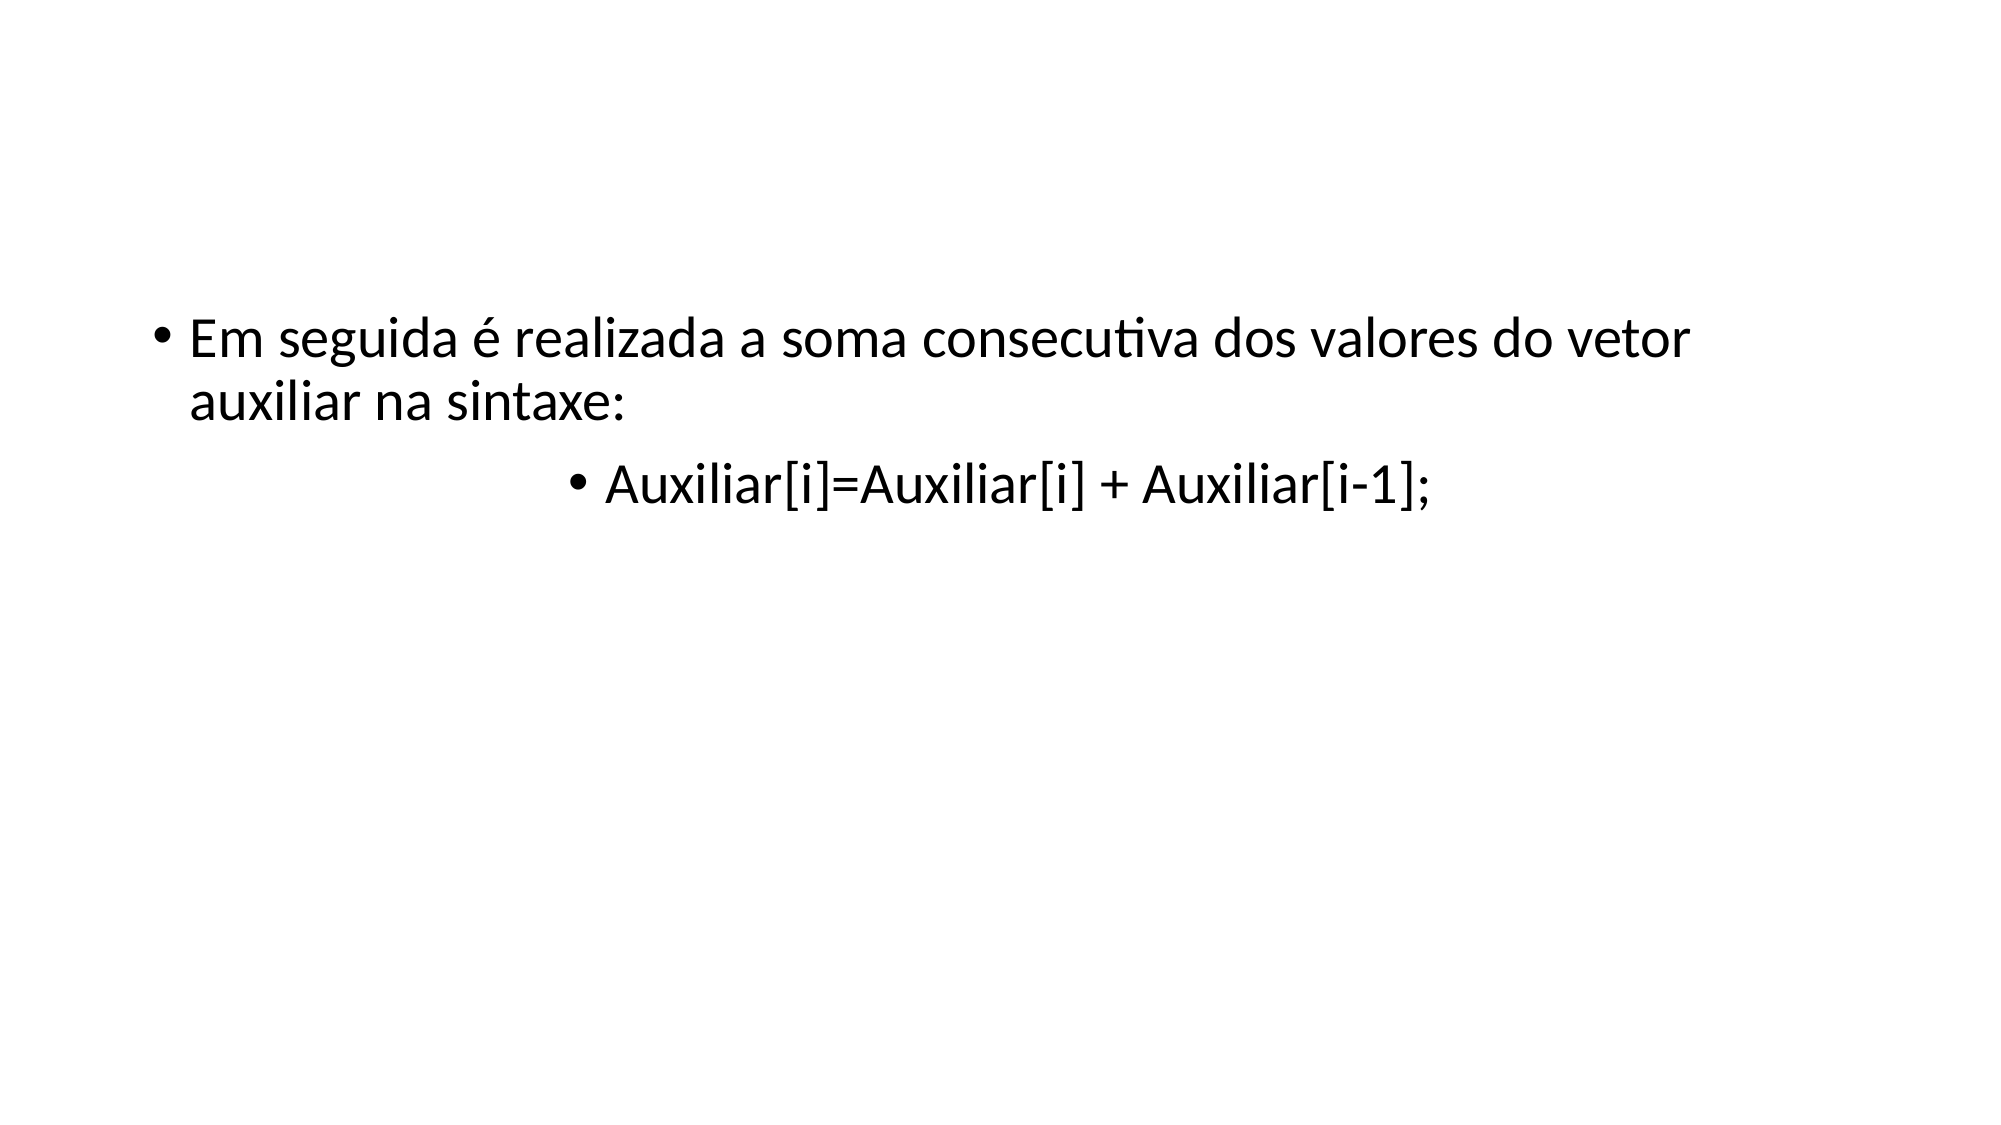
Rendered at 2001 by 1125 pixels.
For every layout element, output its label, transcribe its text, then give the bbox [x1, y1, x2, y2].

list Em seguida é realizada a soma consecutiva dos valores do vetor auxiliar na sintaxe: Auxiliar[i]=Auxiliar[i] + Auxiliar[i-1]; [137, 299, 1863, 1014]
